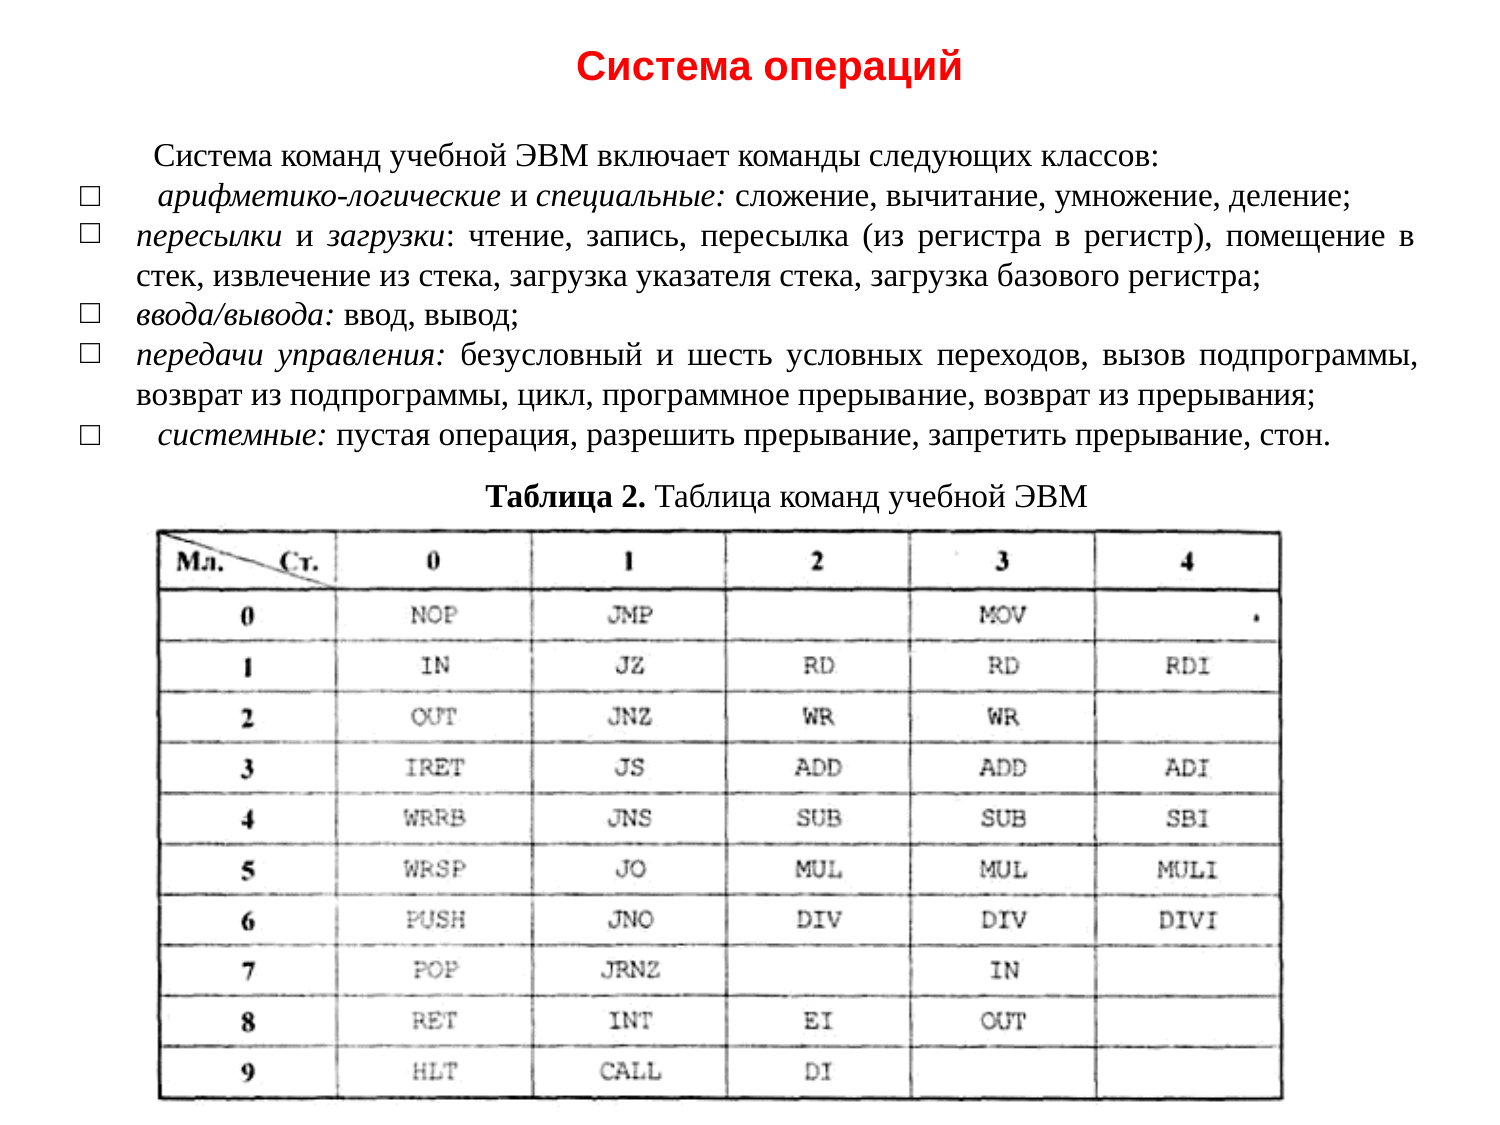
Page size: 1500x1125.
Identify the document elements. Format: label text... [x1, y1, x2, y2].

text_box Система команд учебной ЭВМ включает команды следующих классов: □ арифметико-логические и специальные: сложение, вычитание, умножение, деление; пересылки и загрузки: чтение, запись, пересылка (из регистра в регистр), помещение в стек, извлечение из стека, загрузка указателя стека, загрузка базового регистра; ввода/вывода: ввод, вывод; передачи управления: безусловный и шесть условных переходов, вызов подпрограммы, возврат из подпрограммы, цикл, программное прерыва­ние, возврат из прерывания; □ системные: пустая операция, разрешить прерывание, запретить прерывание, стон. Таблица 2. Таблица команд учебной ЭВМ [64, 125, 1436, 522]
text_box Система операций [561, 30, 981, 96]
picture [147, 521, 1294, 1118]
